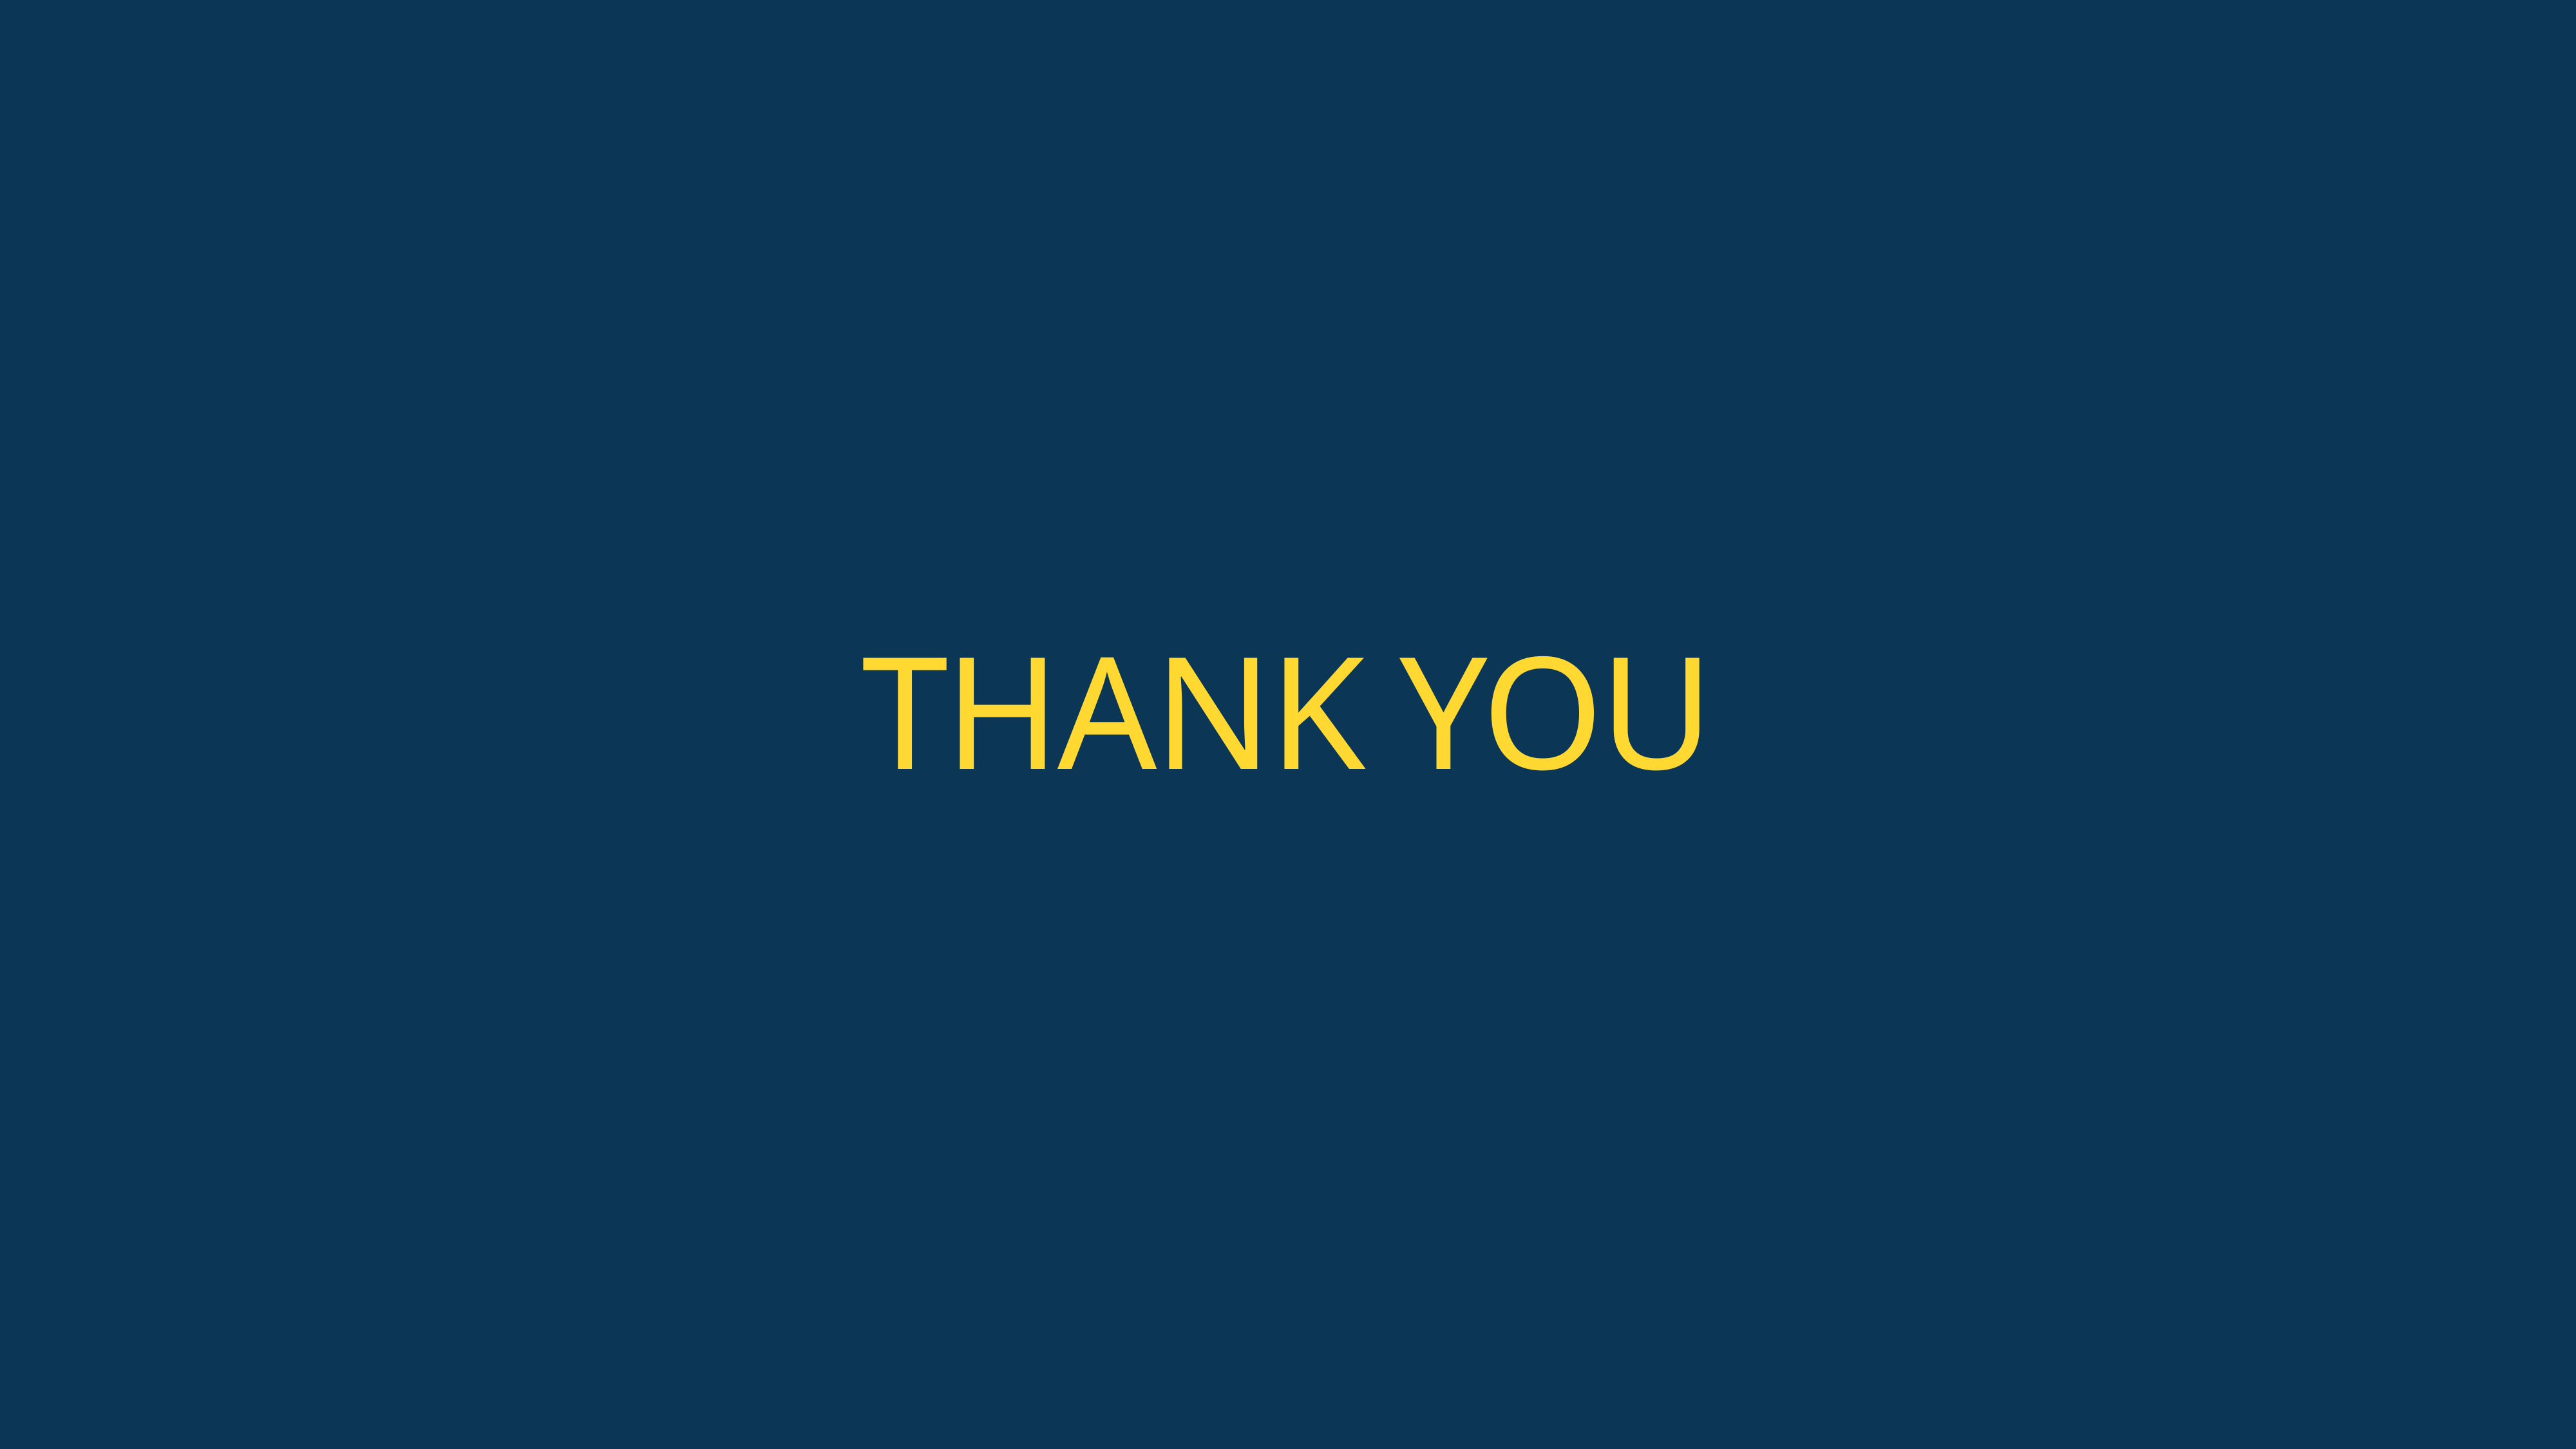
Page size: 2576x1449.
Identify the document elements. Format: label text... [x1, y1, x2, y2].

title THANK YOU [127, 478, 2449, 971]
